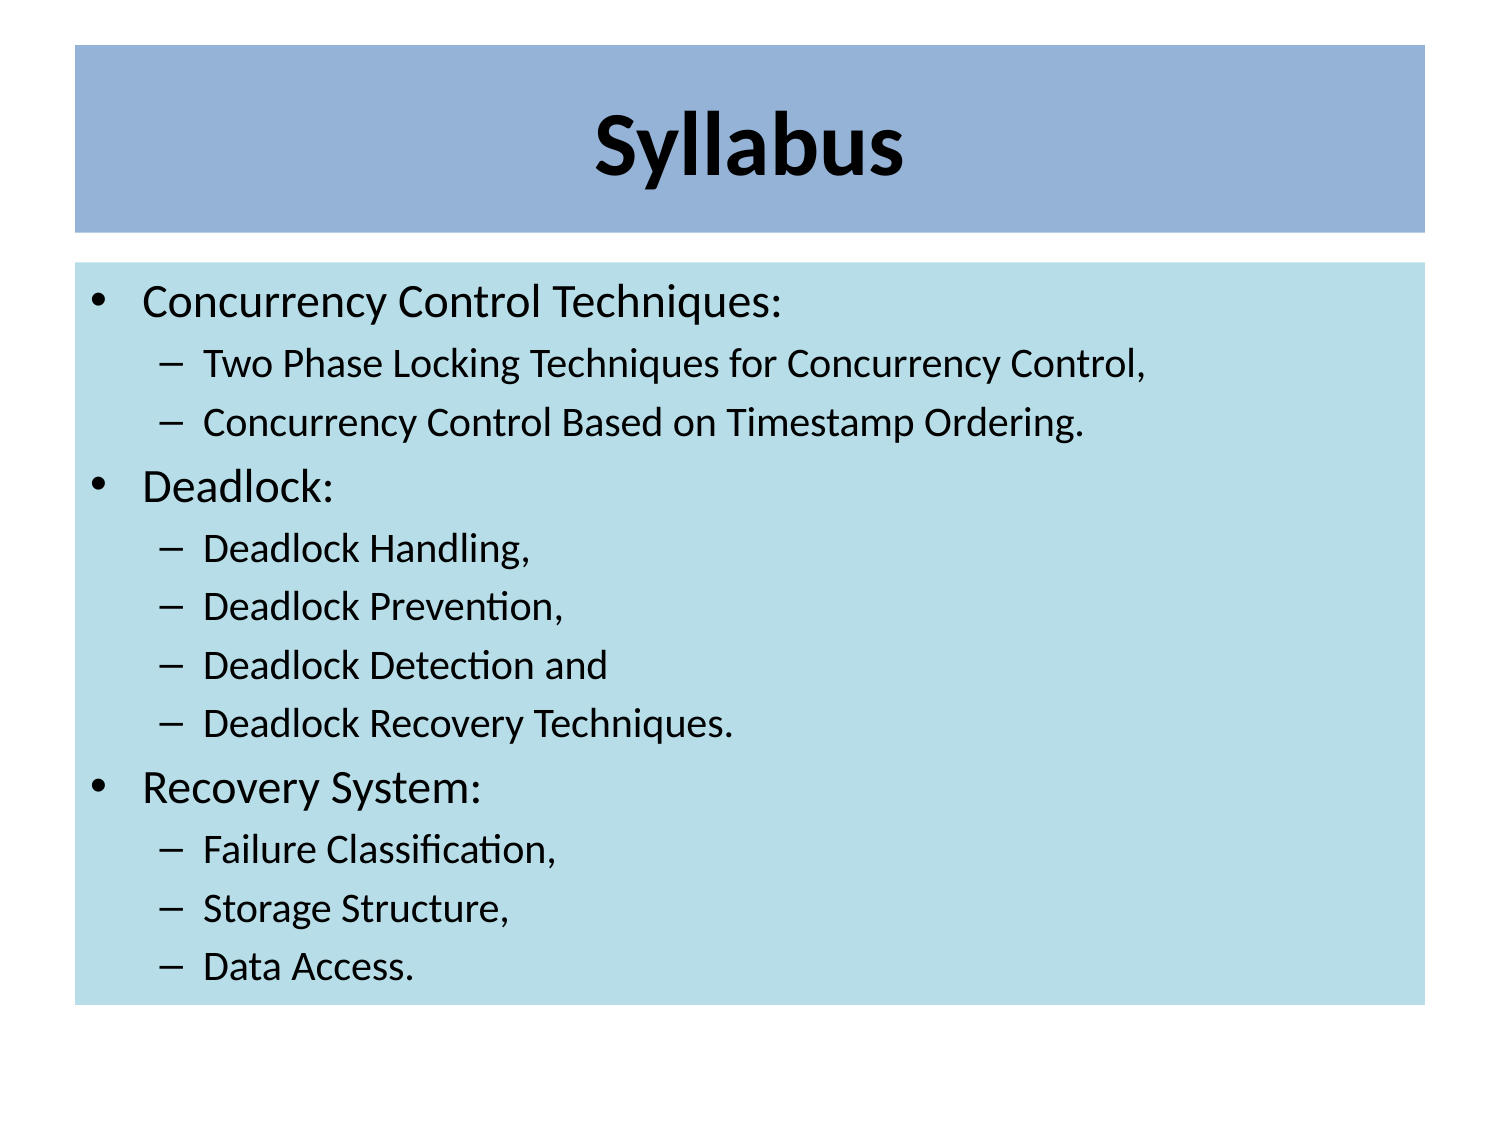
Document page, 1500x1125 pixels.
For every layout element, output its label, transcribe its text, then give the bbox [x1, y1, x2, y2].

title Syllabus [75, 45, 1425, 233]
list Concurrency Control Techniques: Two Phase Locking Techniques for Concurrency Control, Concurrency Control Based on Timestamp Ordering. Deadlock: Deadlock Handling, Deadlock Prevention, Deadlock Detection and Deadlock Recovery Techniques. Recovery System: Failure Classification, Storage Structure, Data Access. [75, 262, 1425, 1005]
